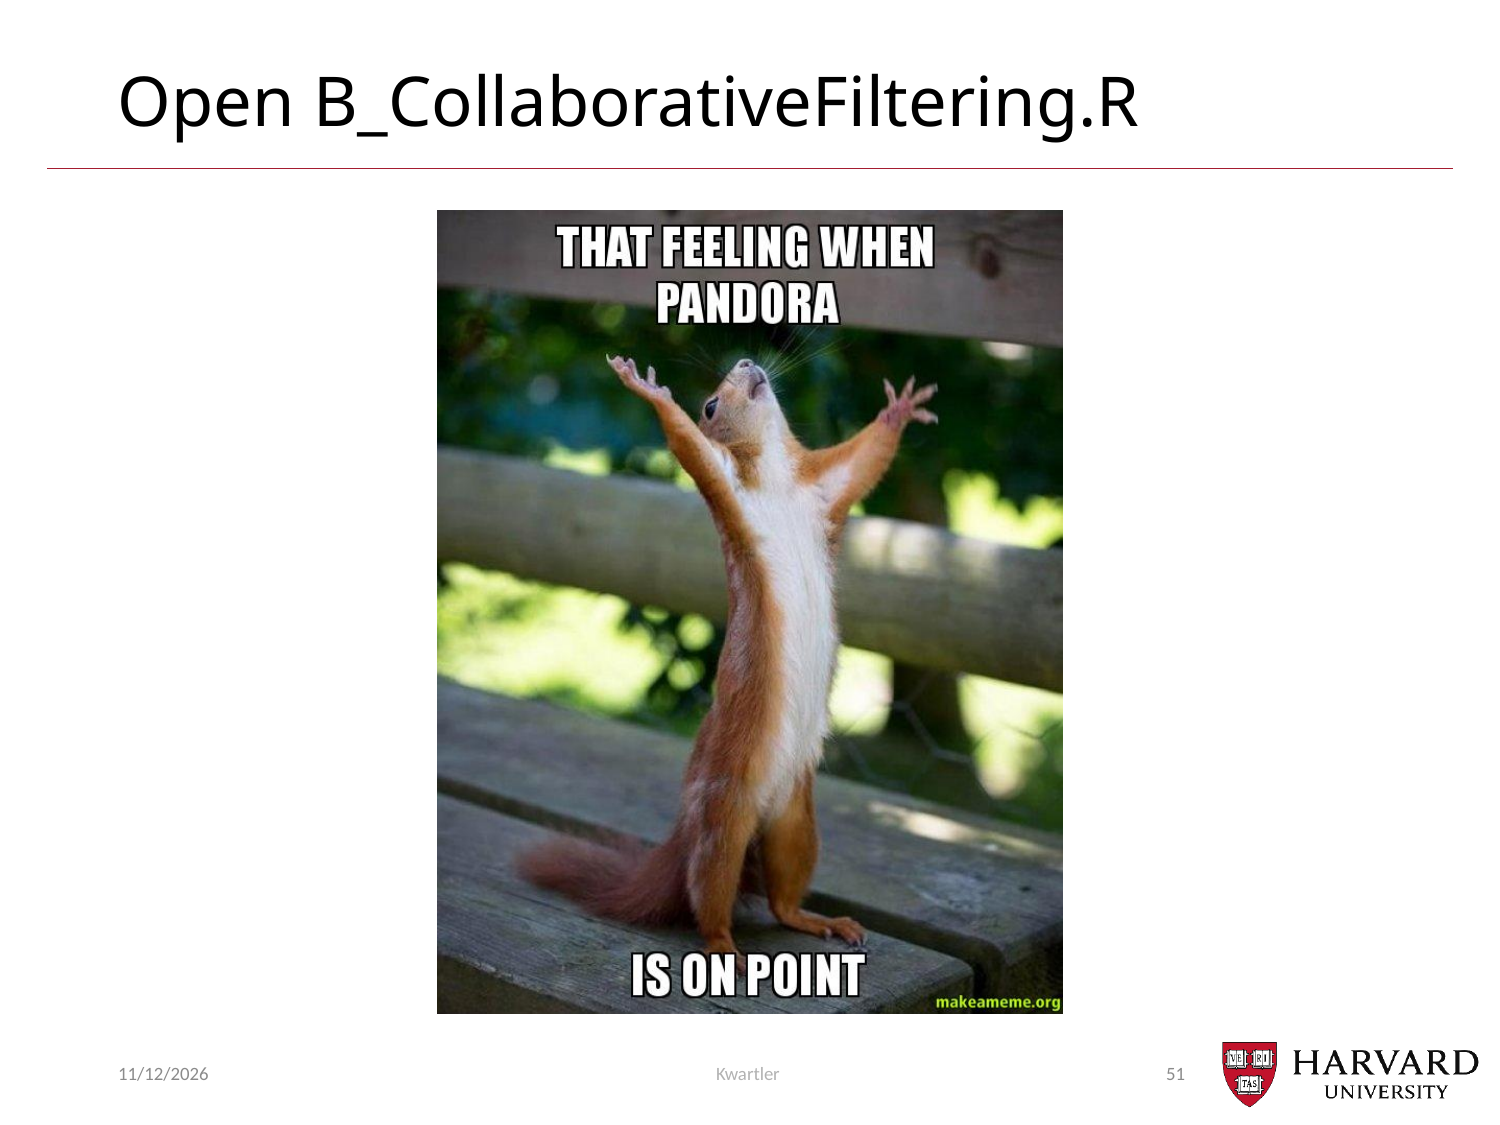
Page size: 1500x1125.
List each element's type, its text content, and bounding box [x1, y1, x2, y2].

title Open B_CollaborativeFiltering.R [103, 59, 1397, 157]
footer Kwartler [496, 1042, 1004, 1103]
slide_number 51 [1059, 1042, 1200, 1103]
picture [1200, 1024, 1500, 1125]
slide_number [103, 1042, 441, 1103]
picture [437, 210, 1063, 1014]
